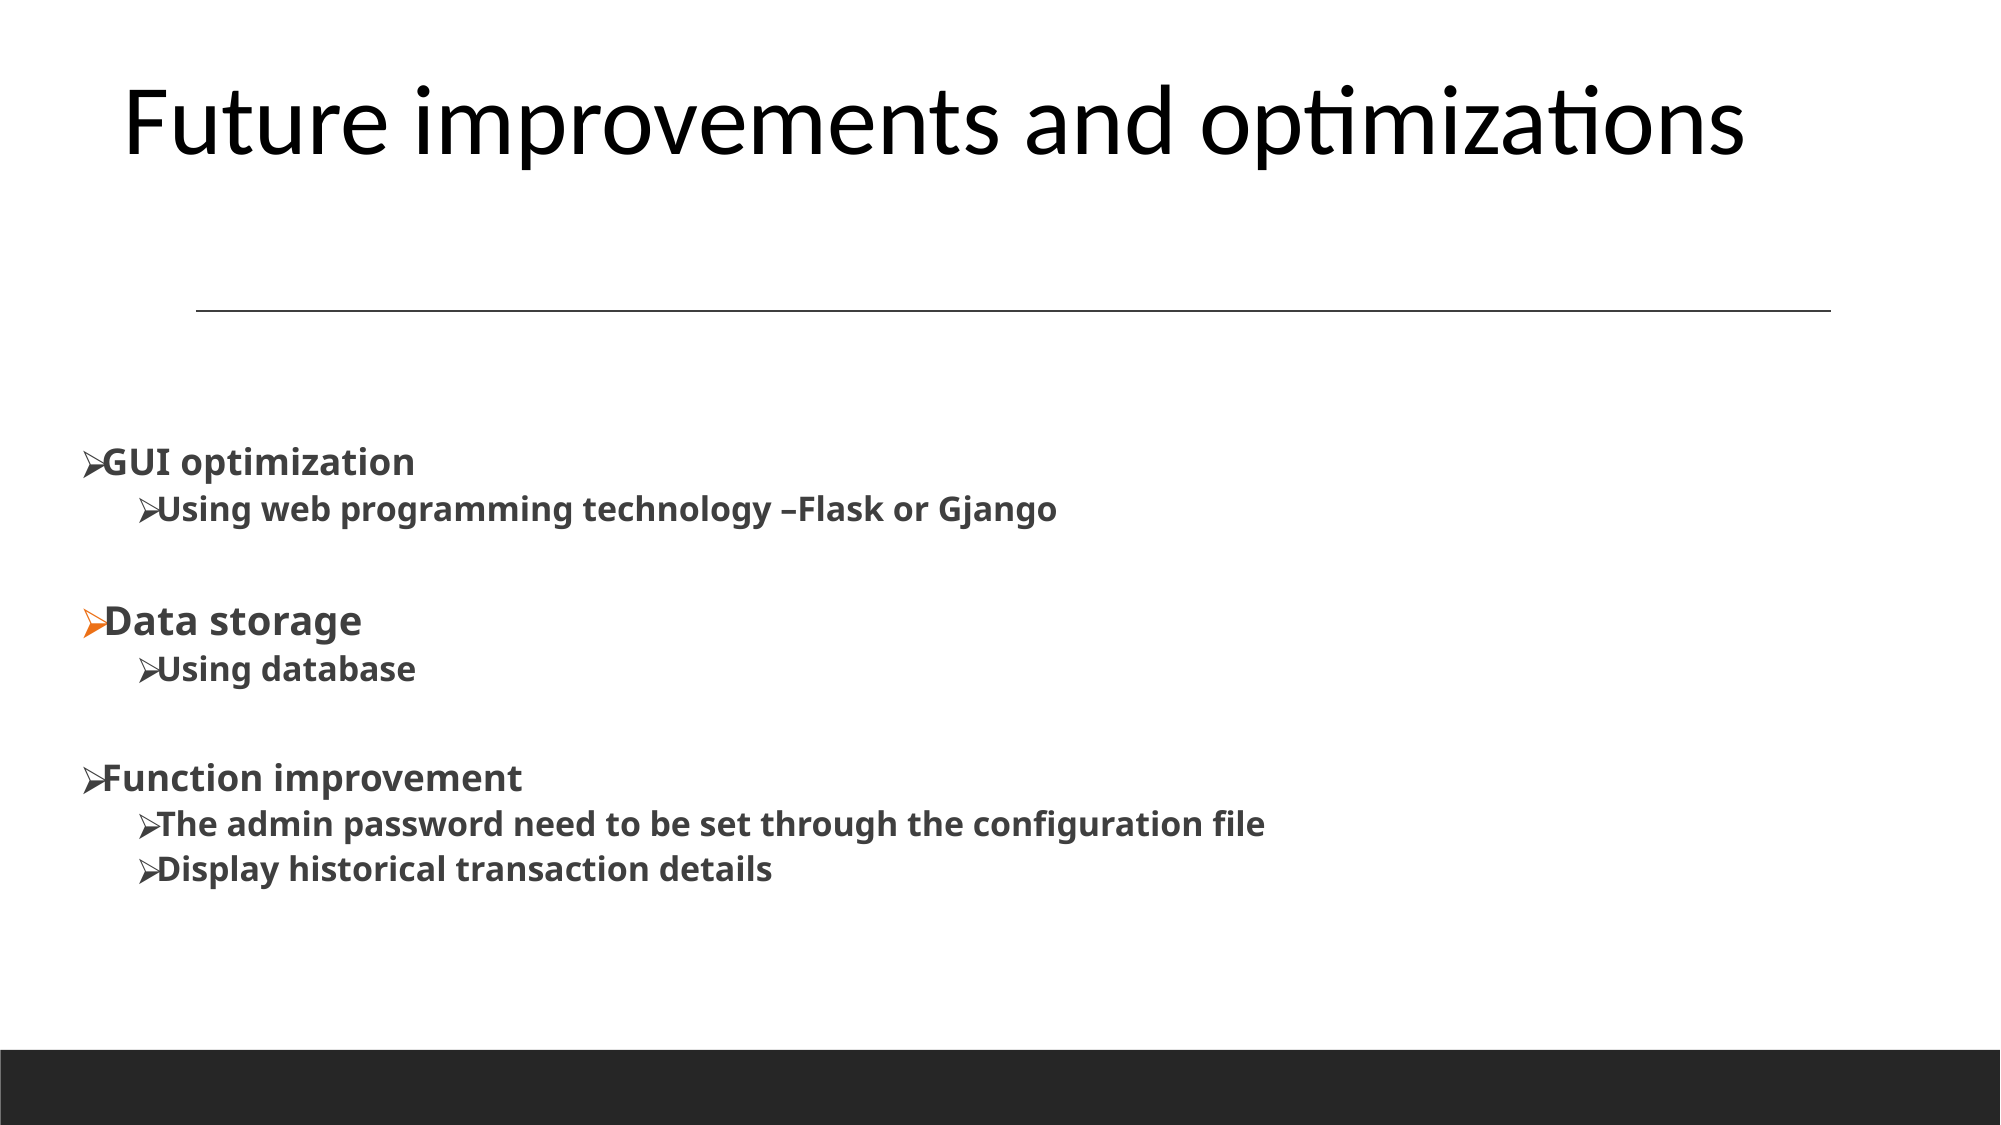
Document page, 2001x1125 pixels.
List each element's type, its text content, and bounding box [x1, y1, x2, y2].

list GUI optimization Using web programming technology –Flask or Gjango Data storage Using database Function improvement The admin password need to be set through the configuration file Display historical transaction details [81, 285, 1731, 902]
title Future improvements and optimizations [30, 0, 1819, 184]
